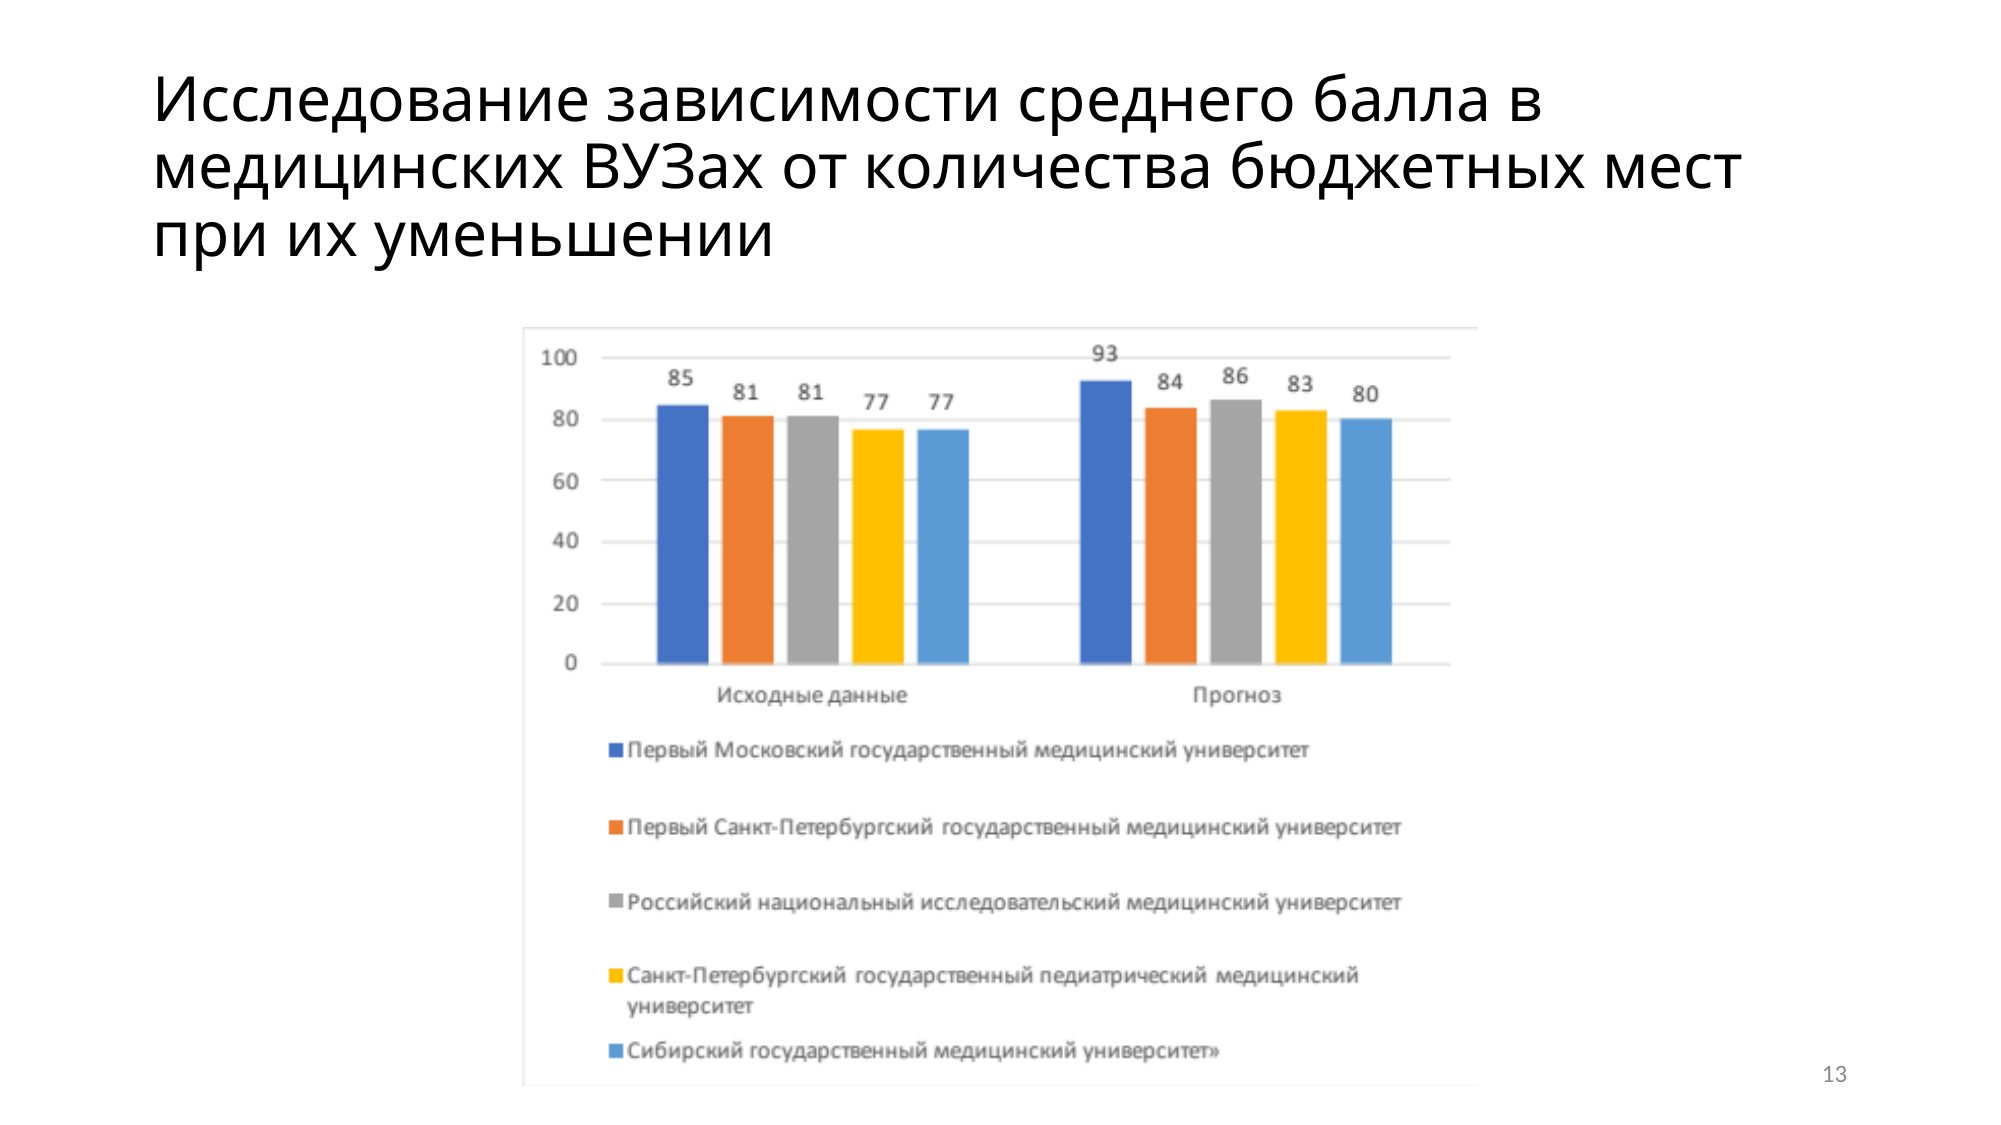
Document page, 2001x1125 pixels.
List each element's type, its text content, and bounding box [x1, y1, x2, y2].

picture [522, 327, 1478, 1086]
title Исследование зависимости среднего балла в медицинских ВУЗах от количества бюджетных мест при их уменьшении [137, 59, 1863, 278]
slide_number 13 [1412, 1042, 1863, 1103]
